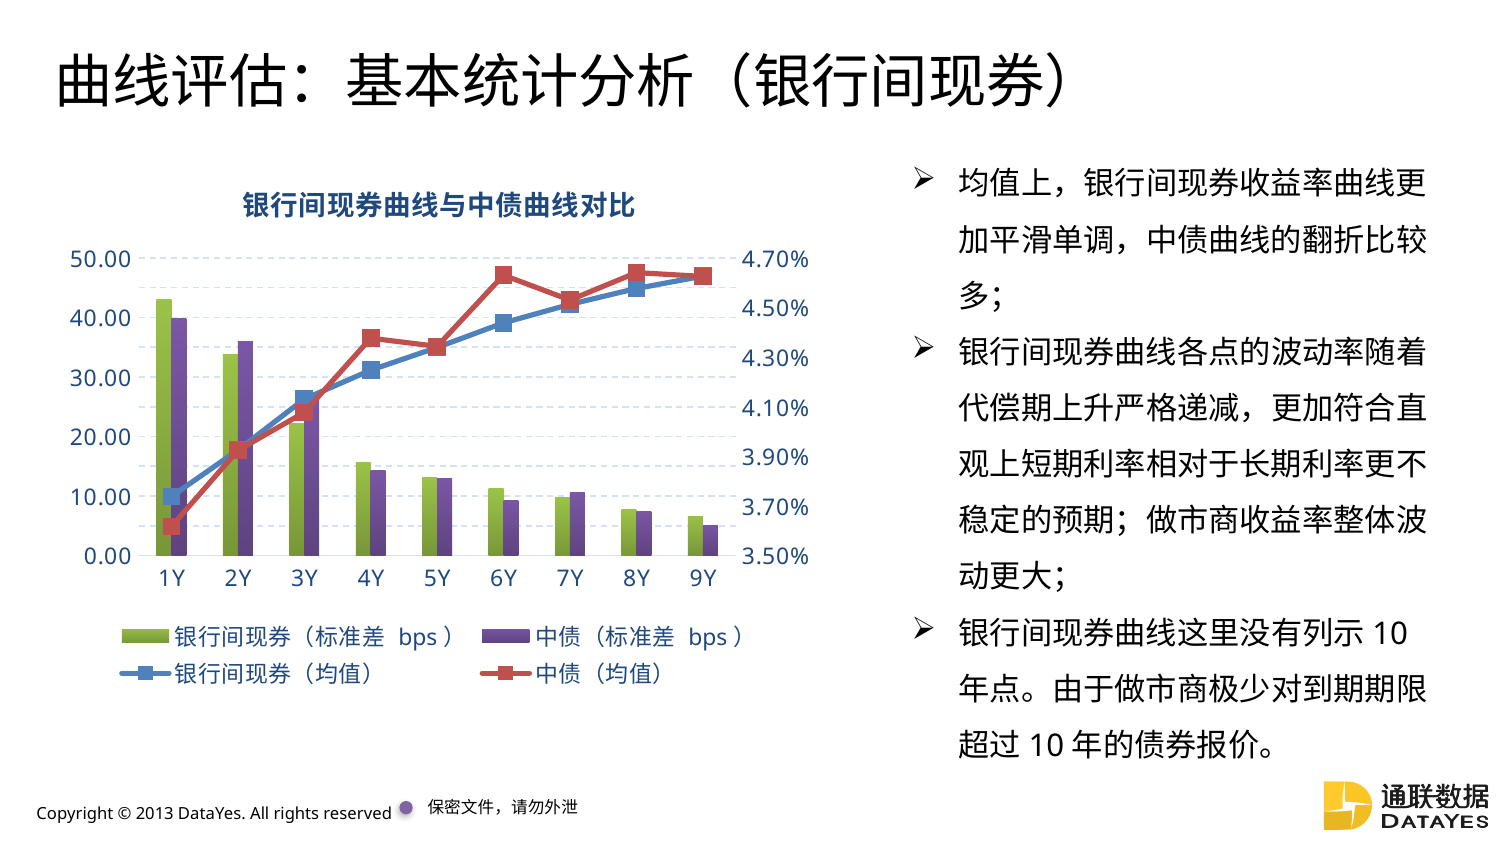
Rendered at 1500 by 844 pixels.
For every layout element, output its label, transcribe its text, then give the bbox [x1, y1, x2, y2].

chart [54, 155, 825, 695]
title 曲线评估：基本统计分析（银行间现券） [54, 44, 1405, 115]
picture [1304, 770, 1500, 839]
text_box 均值上，银行间现券收益率曲线更加平滑单调，中债曲线的翻折比较多； 银行间现券曲线各点的波动率随着代偿期上升严格递减，更加符合直观上短期利率相对于长期利率更不稳定的预期；做市商收益率整体波动更大； 银行间现券曲线这里没有列示10年点。由于做市商极少对到期期限超过10年的债券报价。 [896, 137, 1454, 770]
